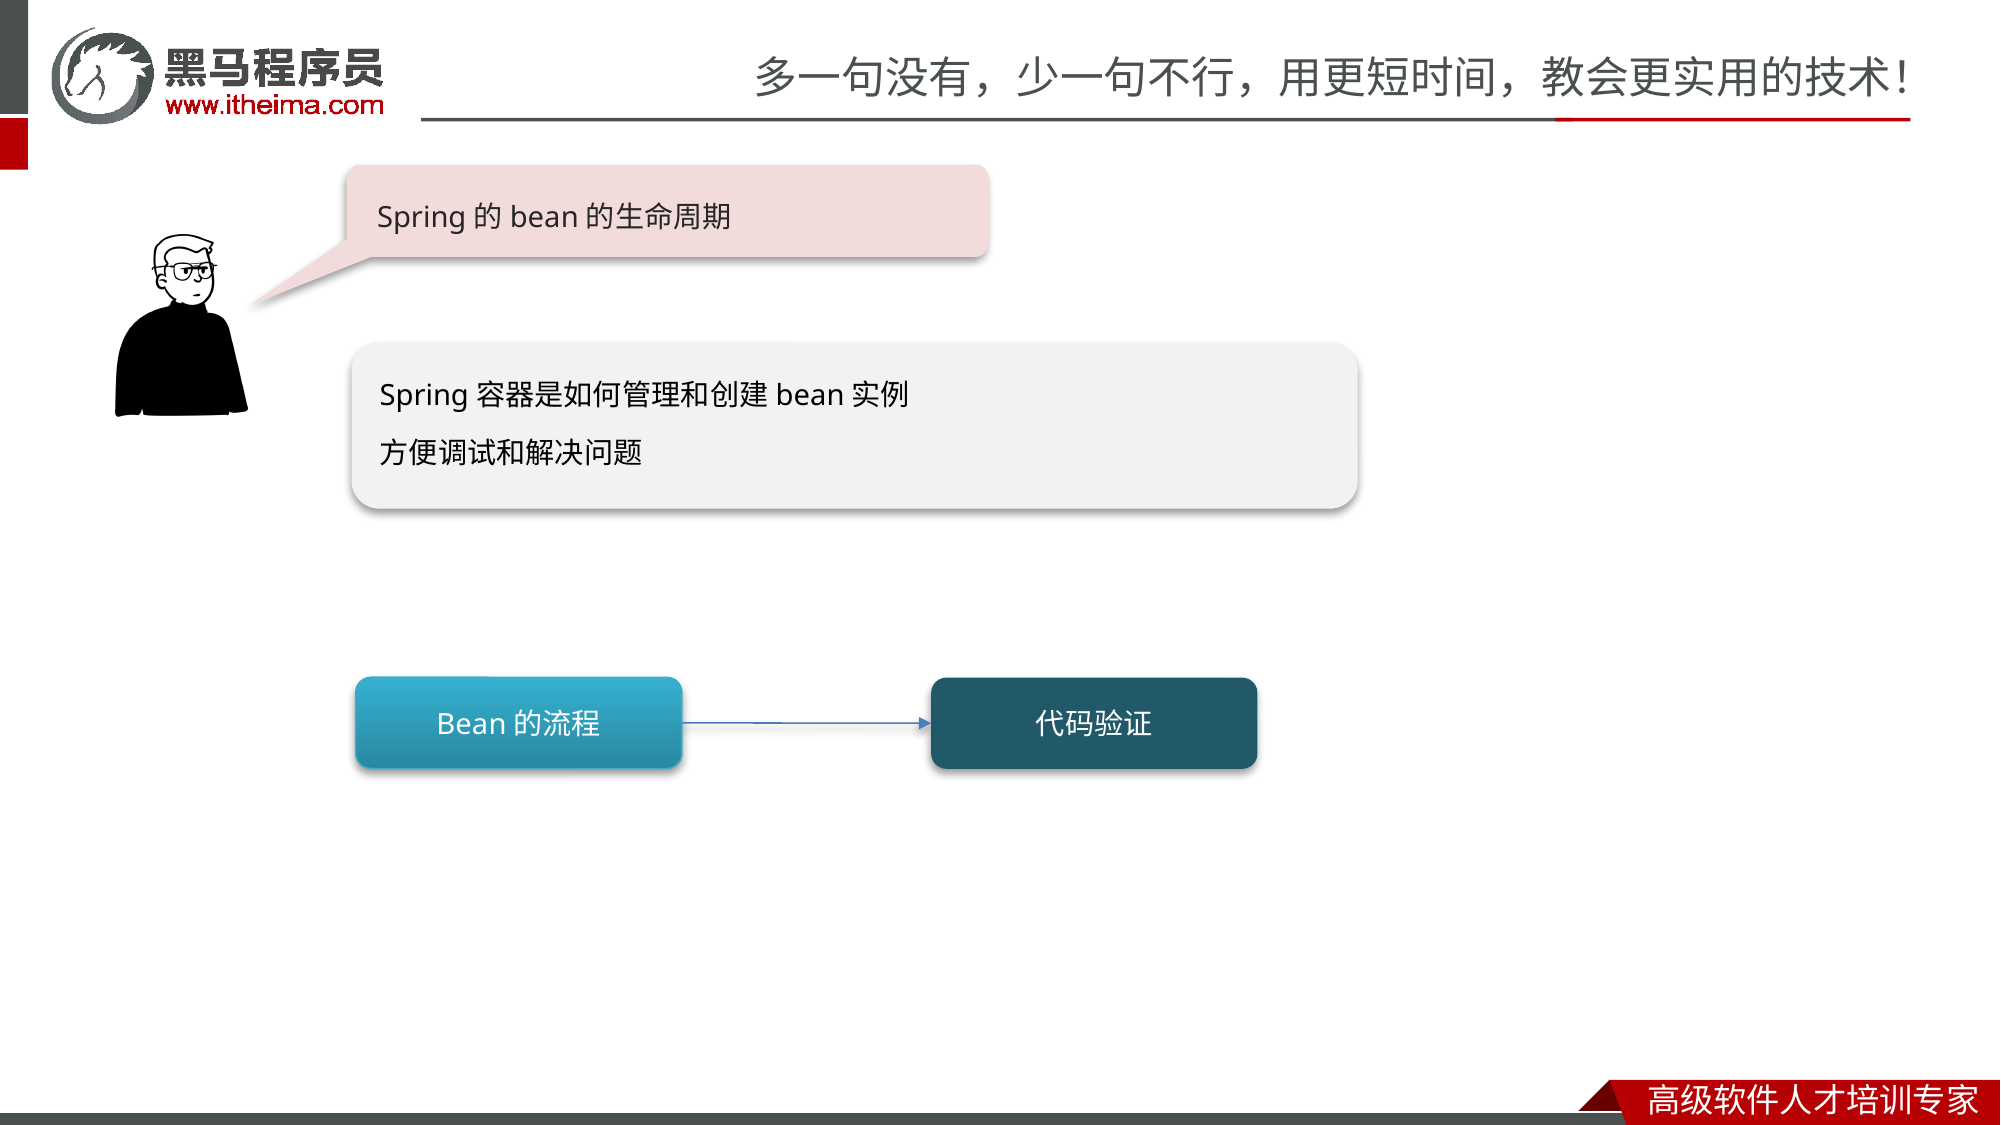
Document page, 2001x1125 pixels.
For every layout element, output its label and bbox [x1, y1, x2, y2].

text_box [355, 677, 1258, 769]
text_box [351, 342, 1358, 509]
picture [50, 26, 384, 125]
picture [110, 228, 253, 421]
text_box [249, 164, 1103, 306]
